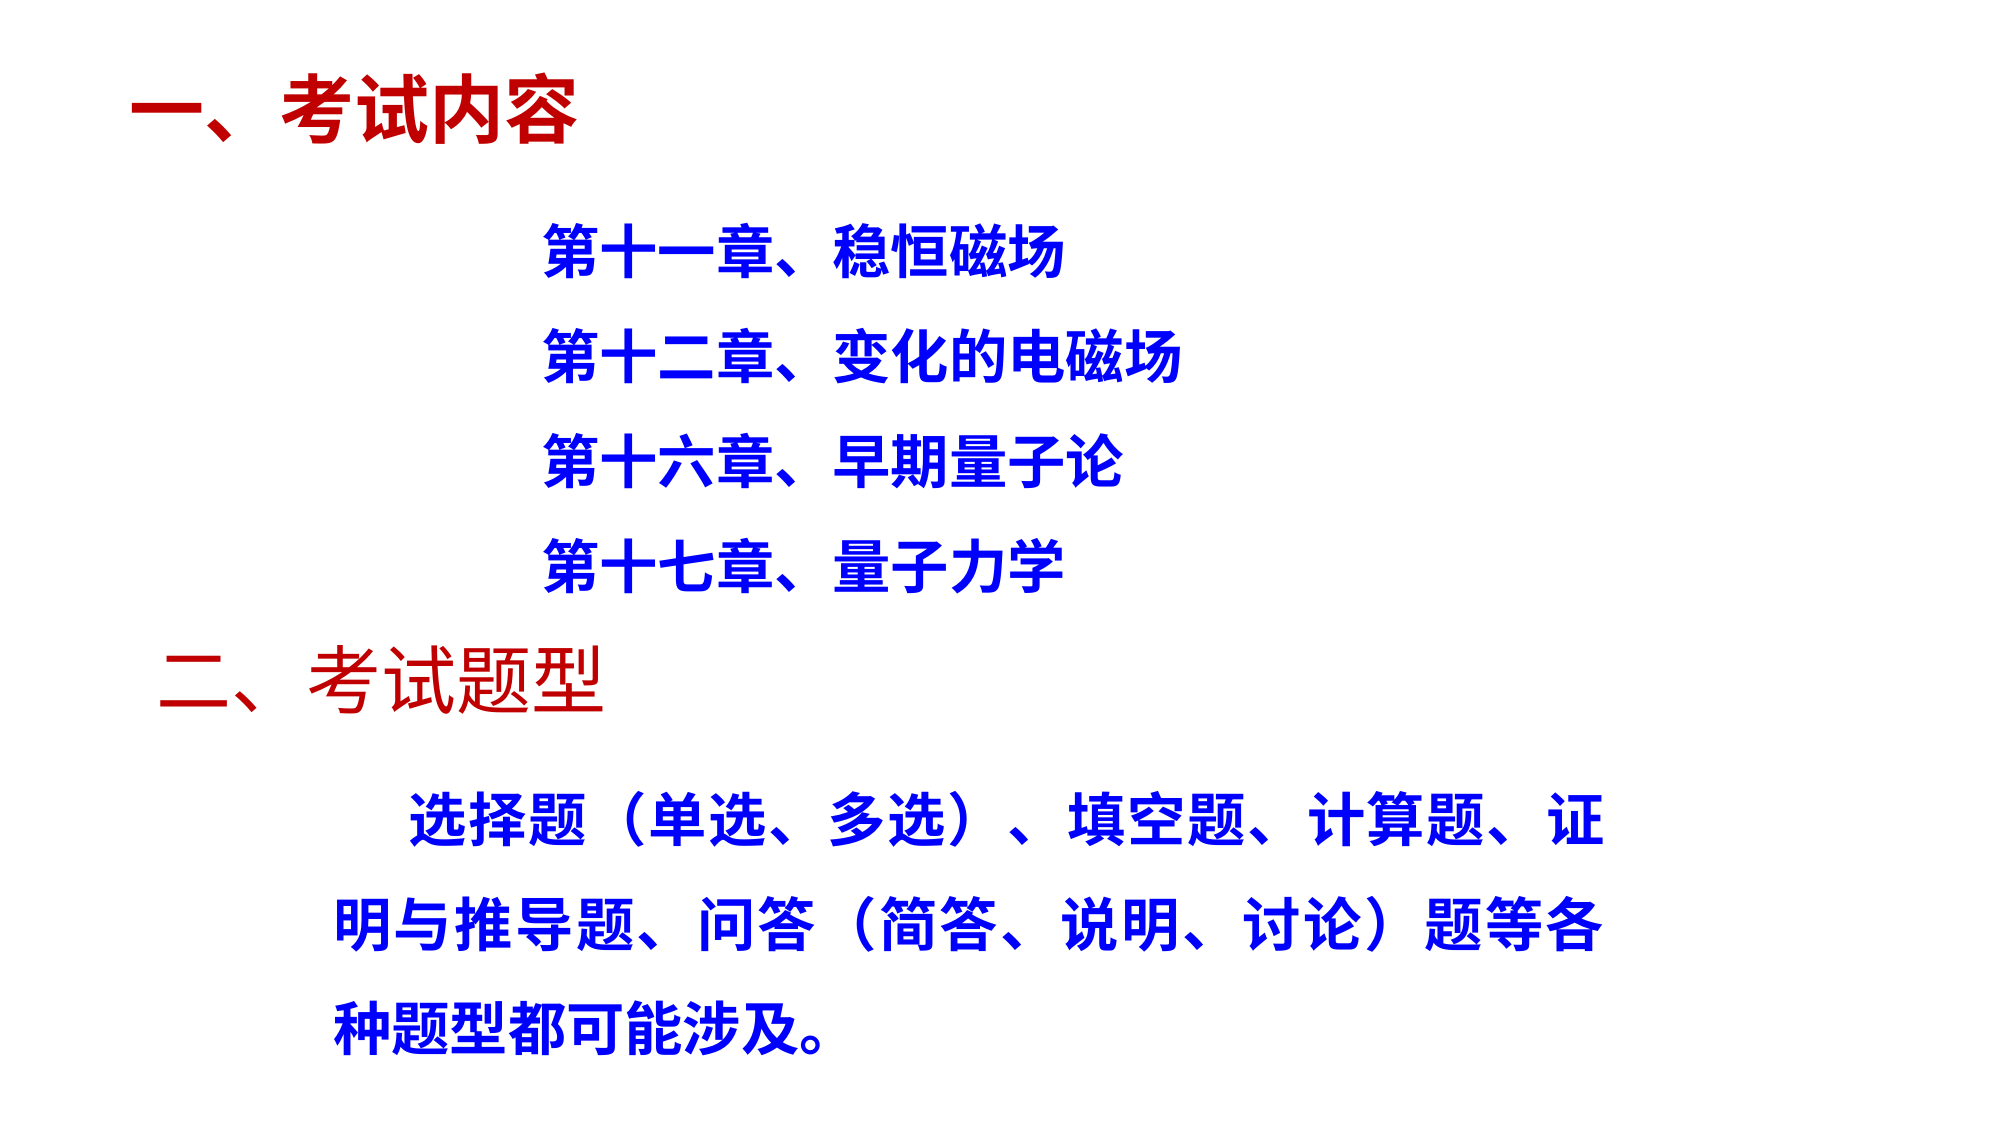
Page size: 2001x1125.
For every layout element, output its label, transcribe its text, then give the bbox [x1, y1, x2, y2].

text_box 第十一章、稳恒磁场 第十二章、变化的电磁场 第十六章、早期量子论 第十七章、量子力学 [526, 172, 1198, 608]
text_box 一、考试内容 [114, 55, 595, 161]
text_box 二、考试题型 [141, 625, 622, 731]
text_box 选择题（单选、多选）、填空题、计算题、证明与推导题、问答（简答、说明、讨论）题等各种题型都可能涉及。 [318, 740, 1620, 1070]
